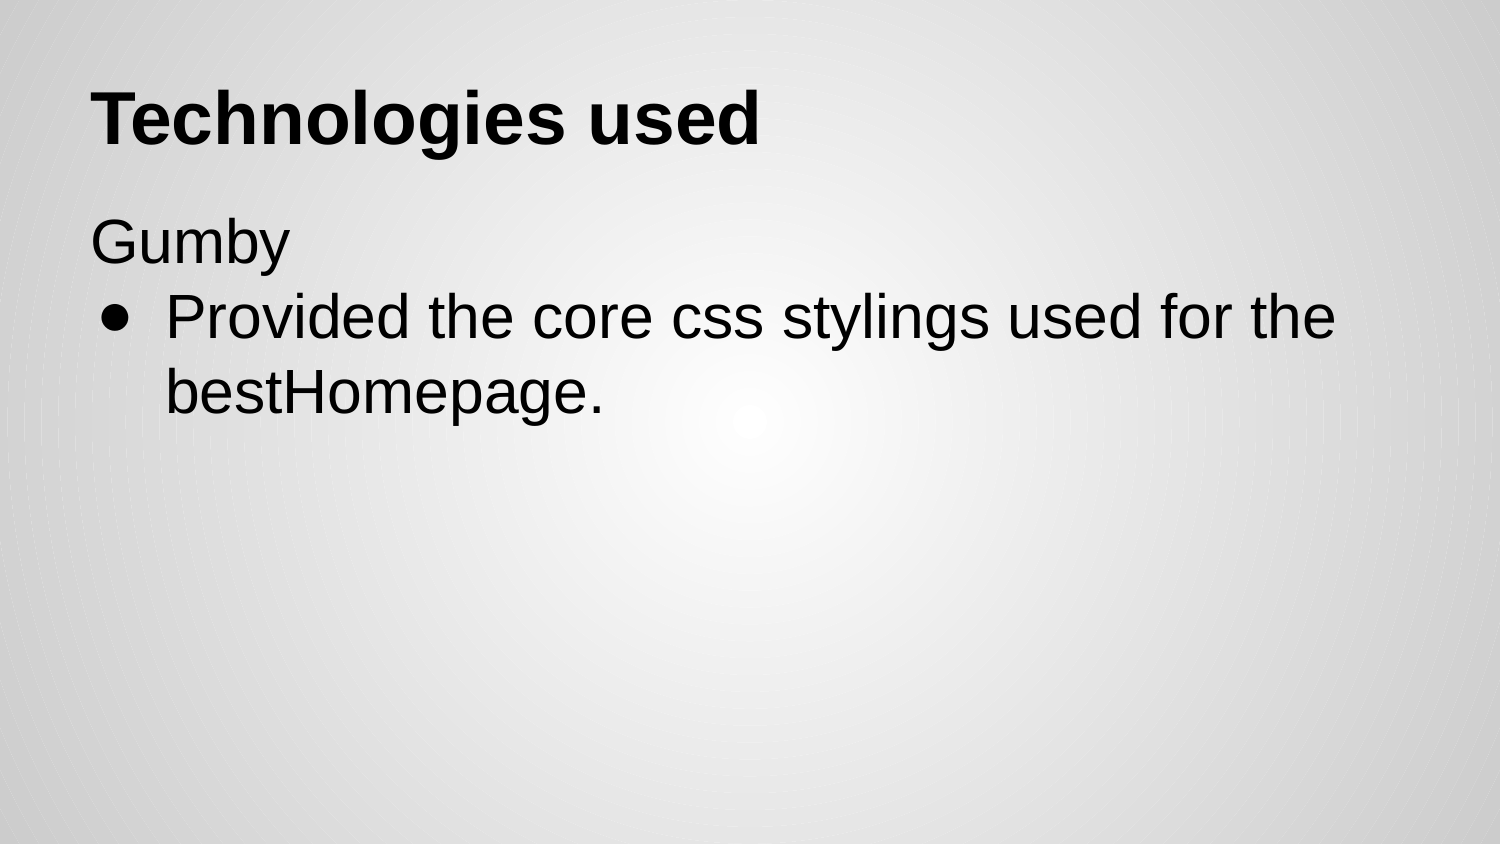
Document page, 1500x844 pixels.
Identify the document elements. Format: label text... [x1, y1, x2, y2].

title Technologies used [75, 33, 1425, 175]
list Gumby Provided the core css stylings used for the bestHomepage. [75, 186, 1425, 798]
